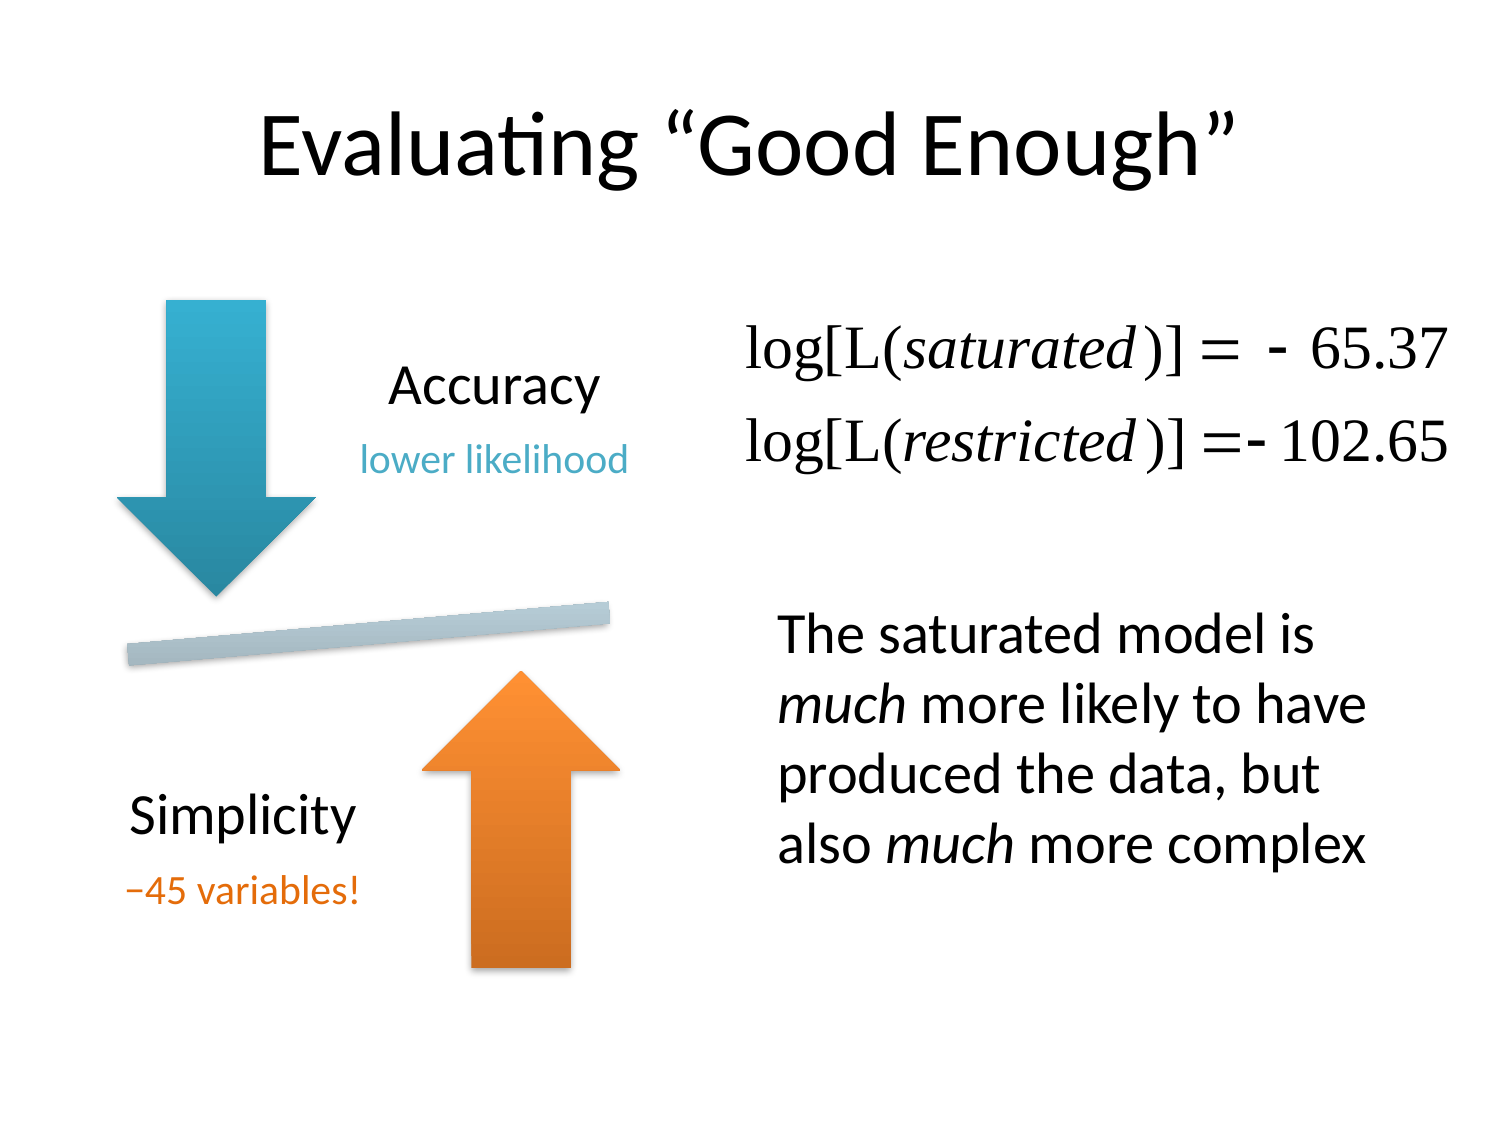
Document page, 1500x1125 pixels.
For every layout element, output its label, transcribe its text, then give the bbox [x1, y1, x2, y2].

title Evaluating “Good Enough” [75, 45, 1425, 233]
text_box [37, 262, 701, 1006]
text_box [736, 312, 1463, 488]
list The saturated model is much more likely to have produced the data, but also much more complex [762, 587, 1425, 1005]
